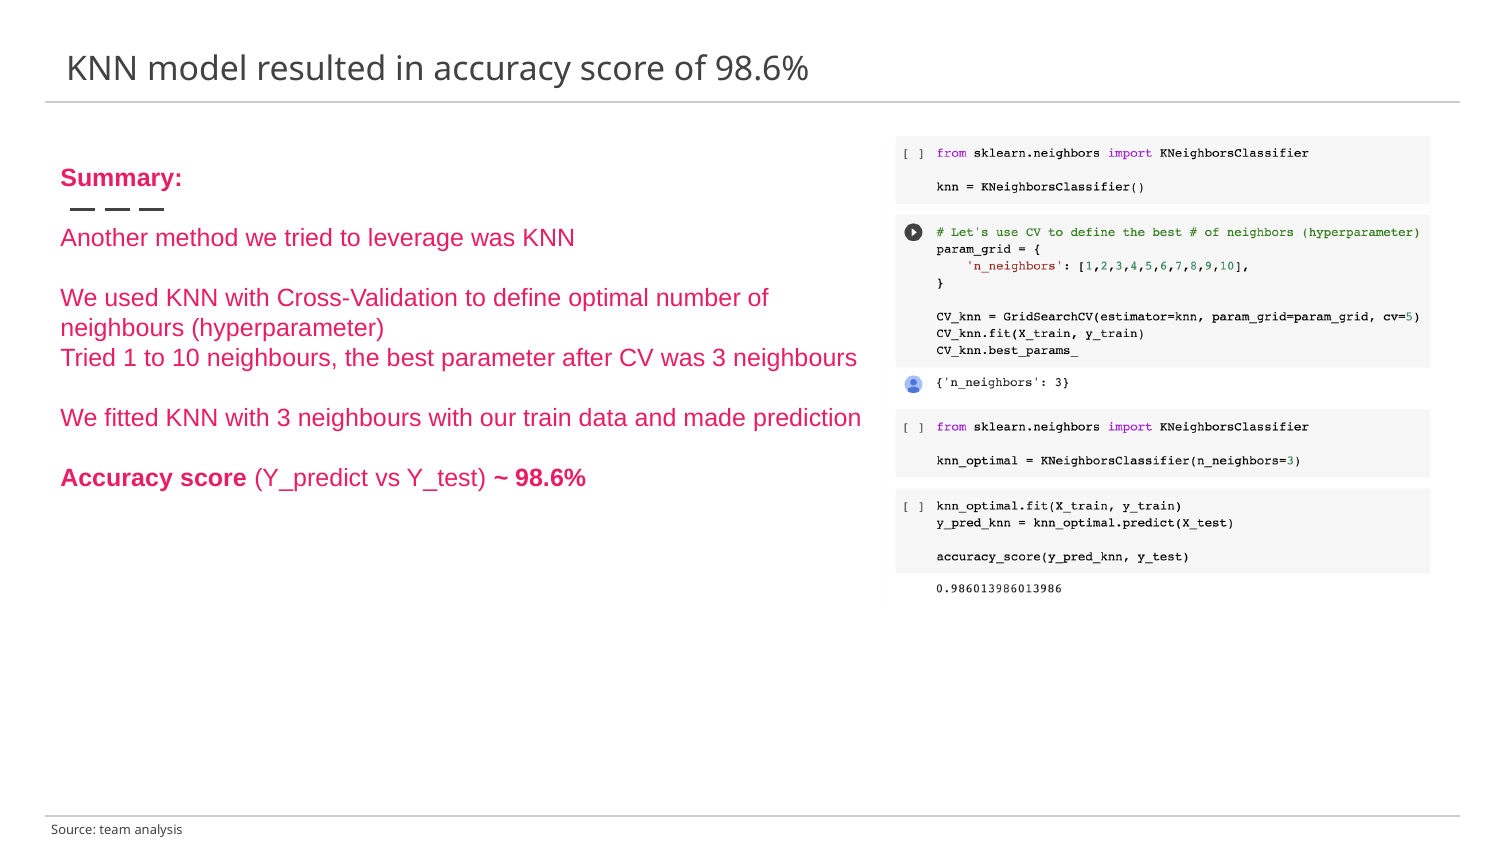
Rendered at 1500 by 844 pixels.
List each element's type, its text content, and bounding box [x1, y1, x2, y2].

list Source: team analysis [51, 824, 1418, 841]
text_box Summary: Another method we tried to leverage was KNN We used KNN with Cross-Validation to define optimal number of neighbours (hyperparameter) Tried 1 to 10 neighbours, the best parameter after CV was 3 neighbours We fitted KNN with 3 neighbours with our train data and made prediction Accuracy score (Y_predict vs Y_test) ~ 98.6% [45, 146, 879, 598]
picture [884, 136, 1431, 609]
title KNN model resulted in accuracy score of 98.6% [51, 11, 1460, 101]
